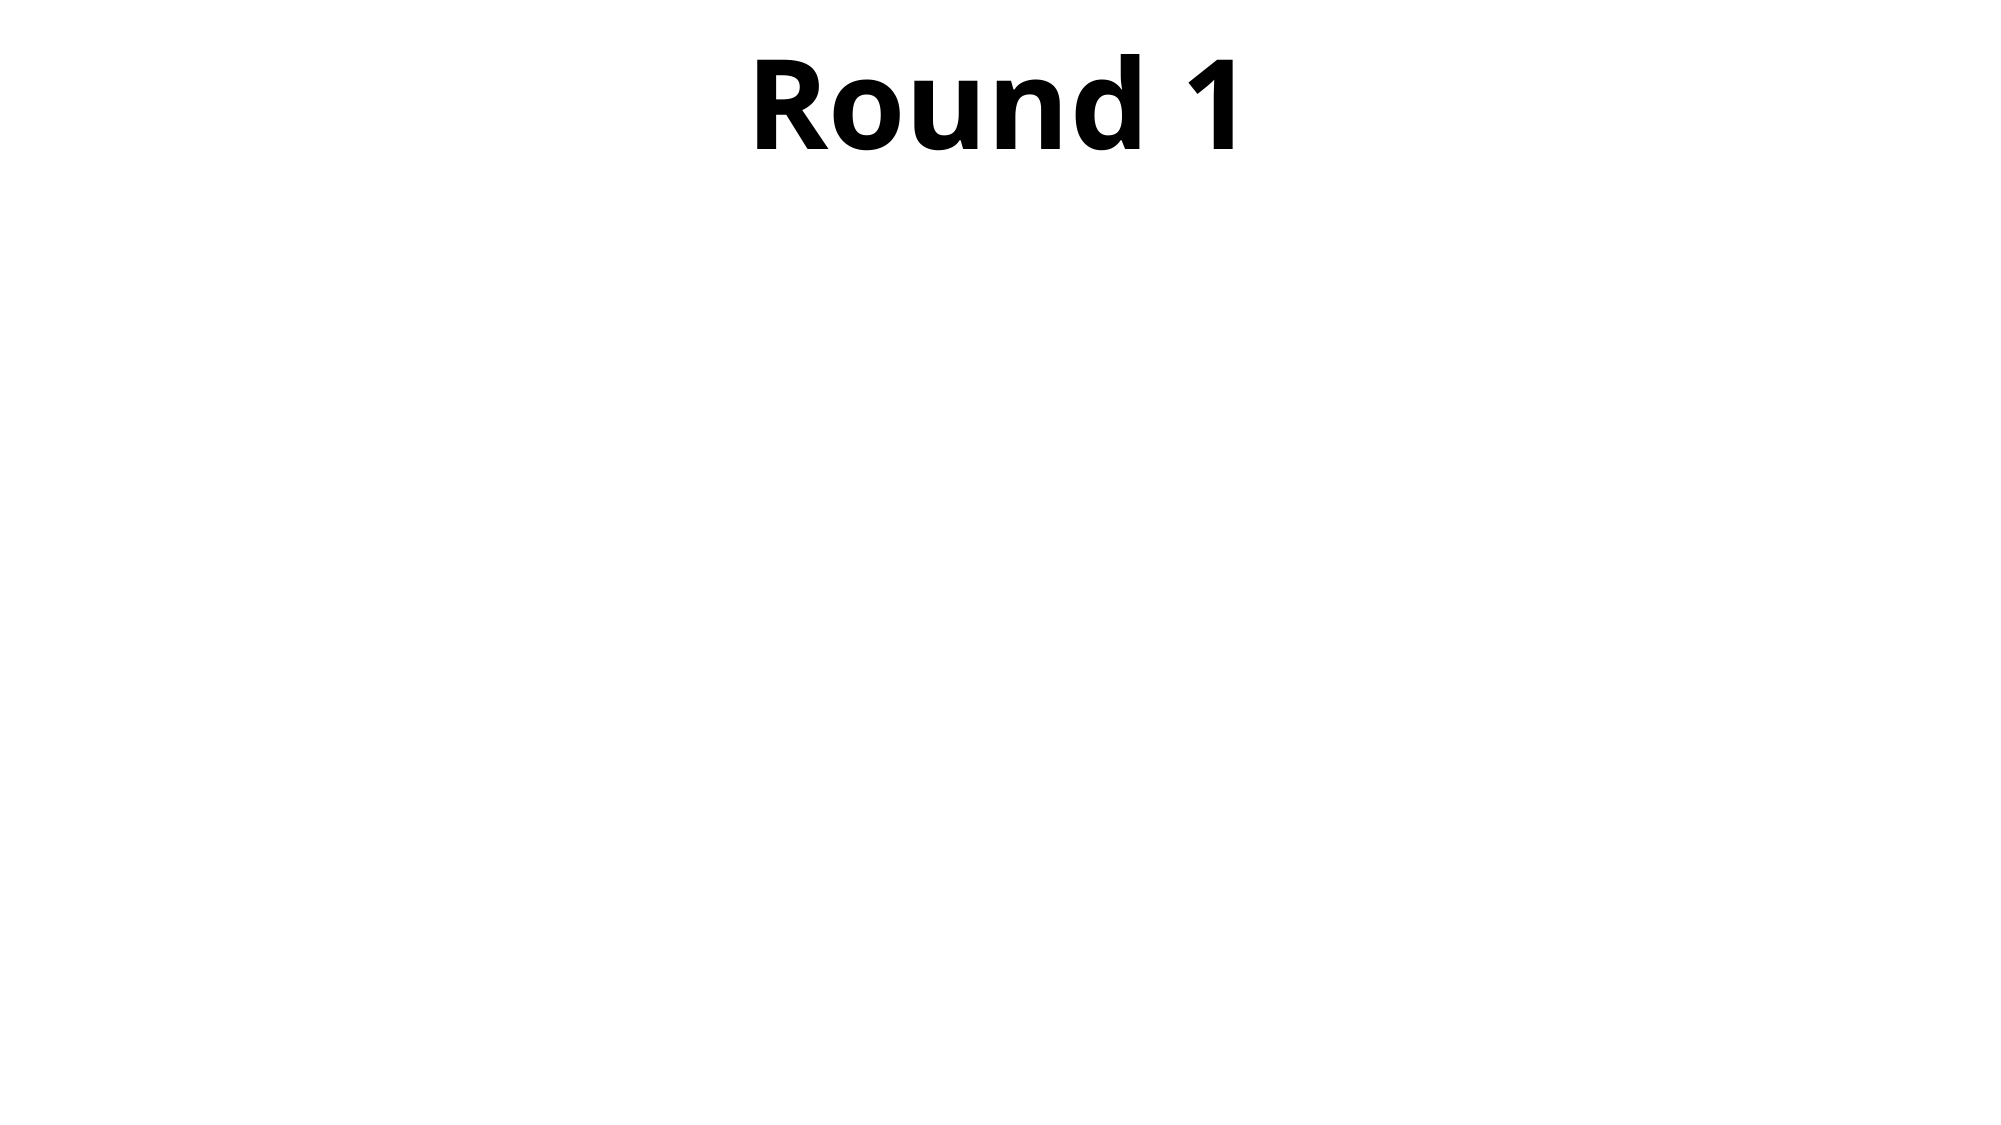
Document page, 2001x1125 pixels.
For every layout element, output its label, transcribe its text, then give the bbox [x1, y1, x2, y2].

title Round 1 [137, 0, 1863, 218]
